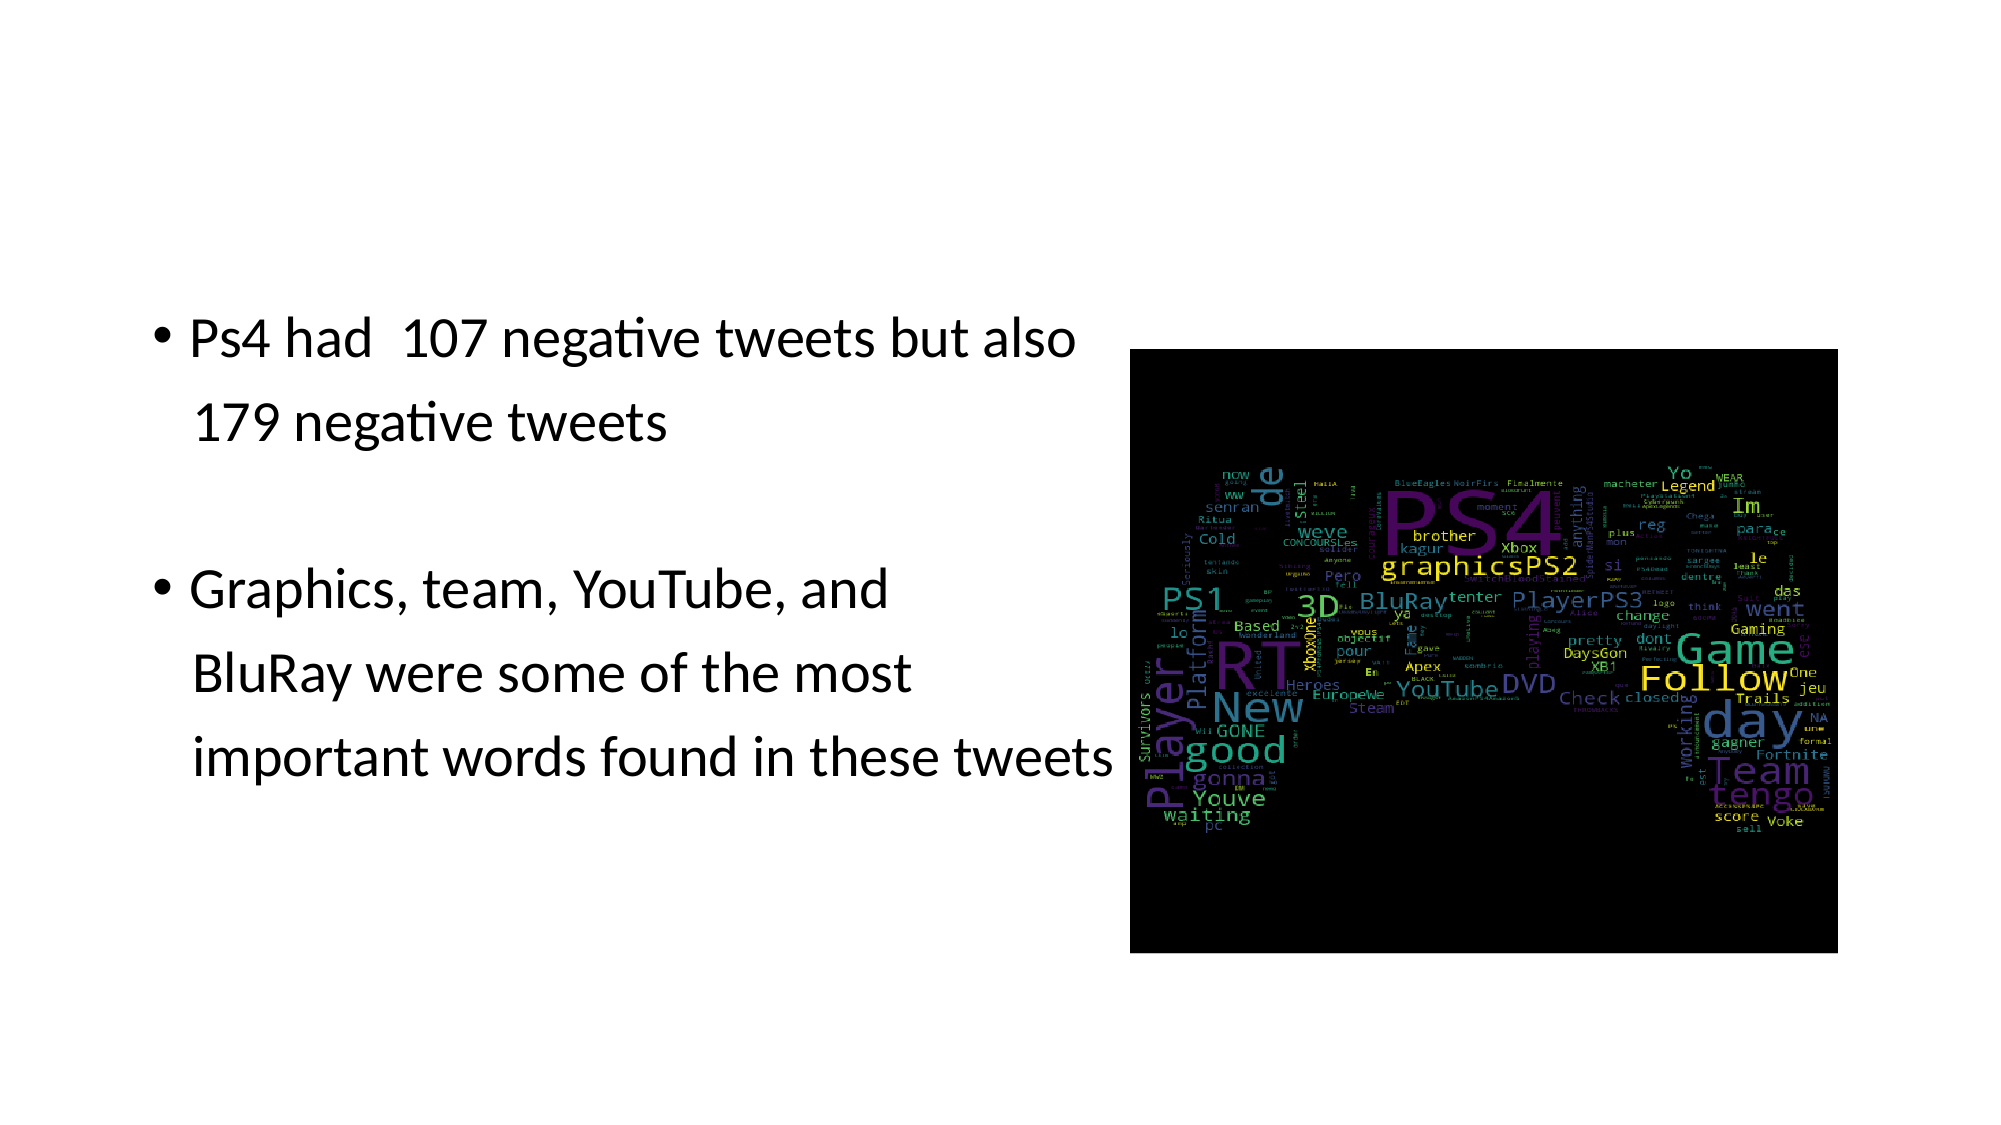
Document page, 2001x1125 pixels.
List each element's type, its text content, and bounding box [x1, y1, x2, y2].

list Ps4 had 107 negative tweets but also 179 negative tweets Graphics, team, YouTube, and BluRay were some of the most important words found in these tweets [137, 299, 1863, 1014]
picture [1100, 341, 1843, 972]
